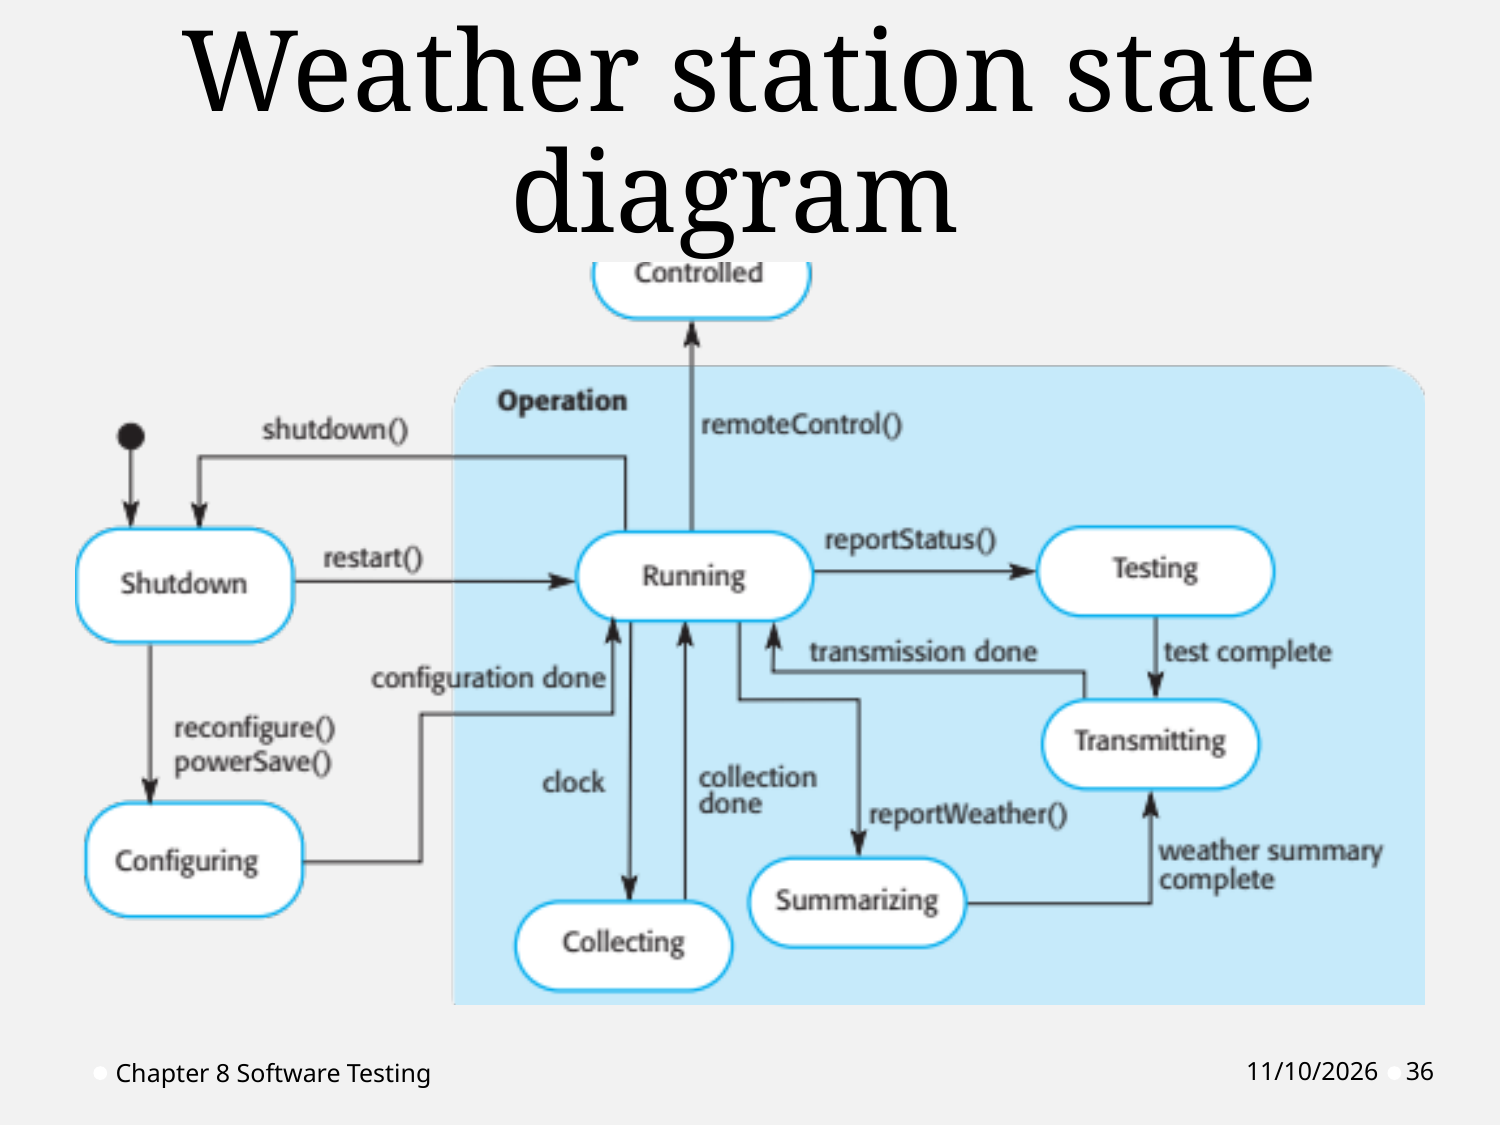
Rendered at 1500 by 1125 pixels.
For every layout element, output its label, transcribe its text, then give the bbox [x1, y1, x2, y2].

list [74, 262, 1426, 1006]
title Weather station state diagram [75, 0, 1425, 261]
slide_number 36 [1401, 1042, 1494, 1103]
footer Chapter 8 Software Testing [108, 1042, 576, 1103]
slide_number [1043, 1042, 1386, 1103]
